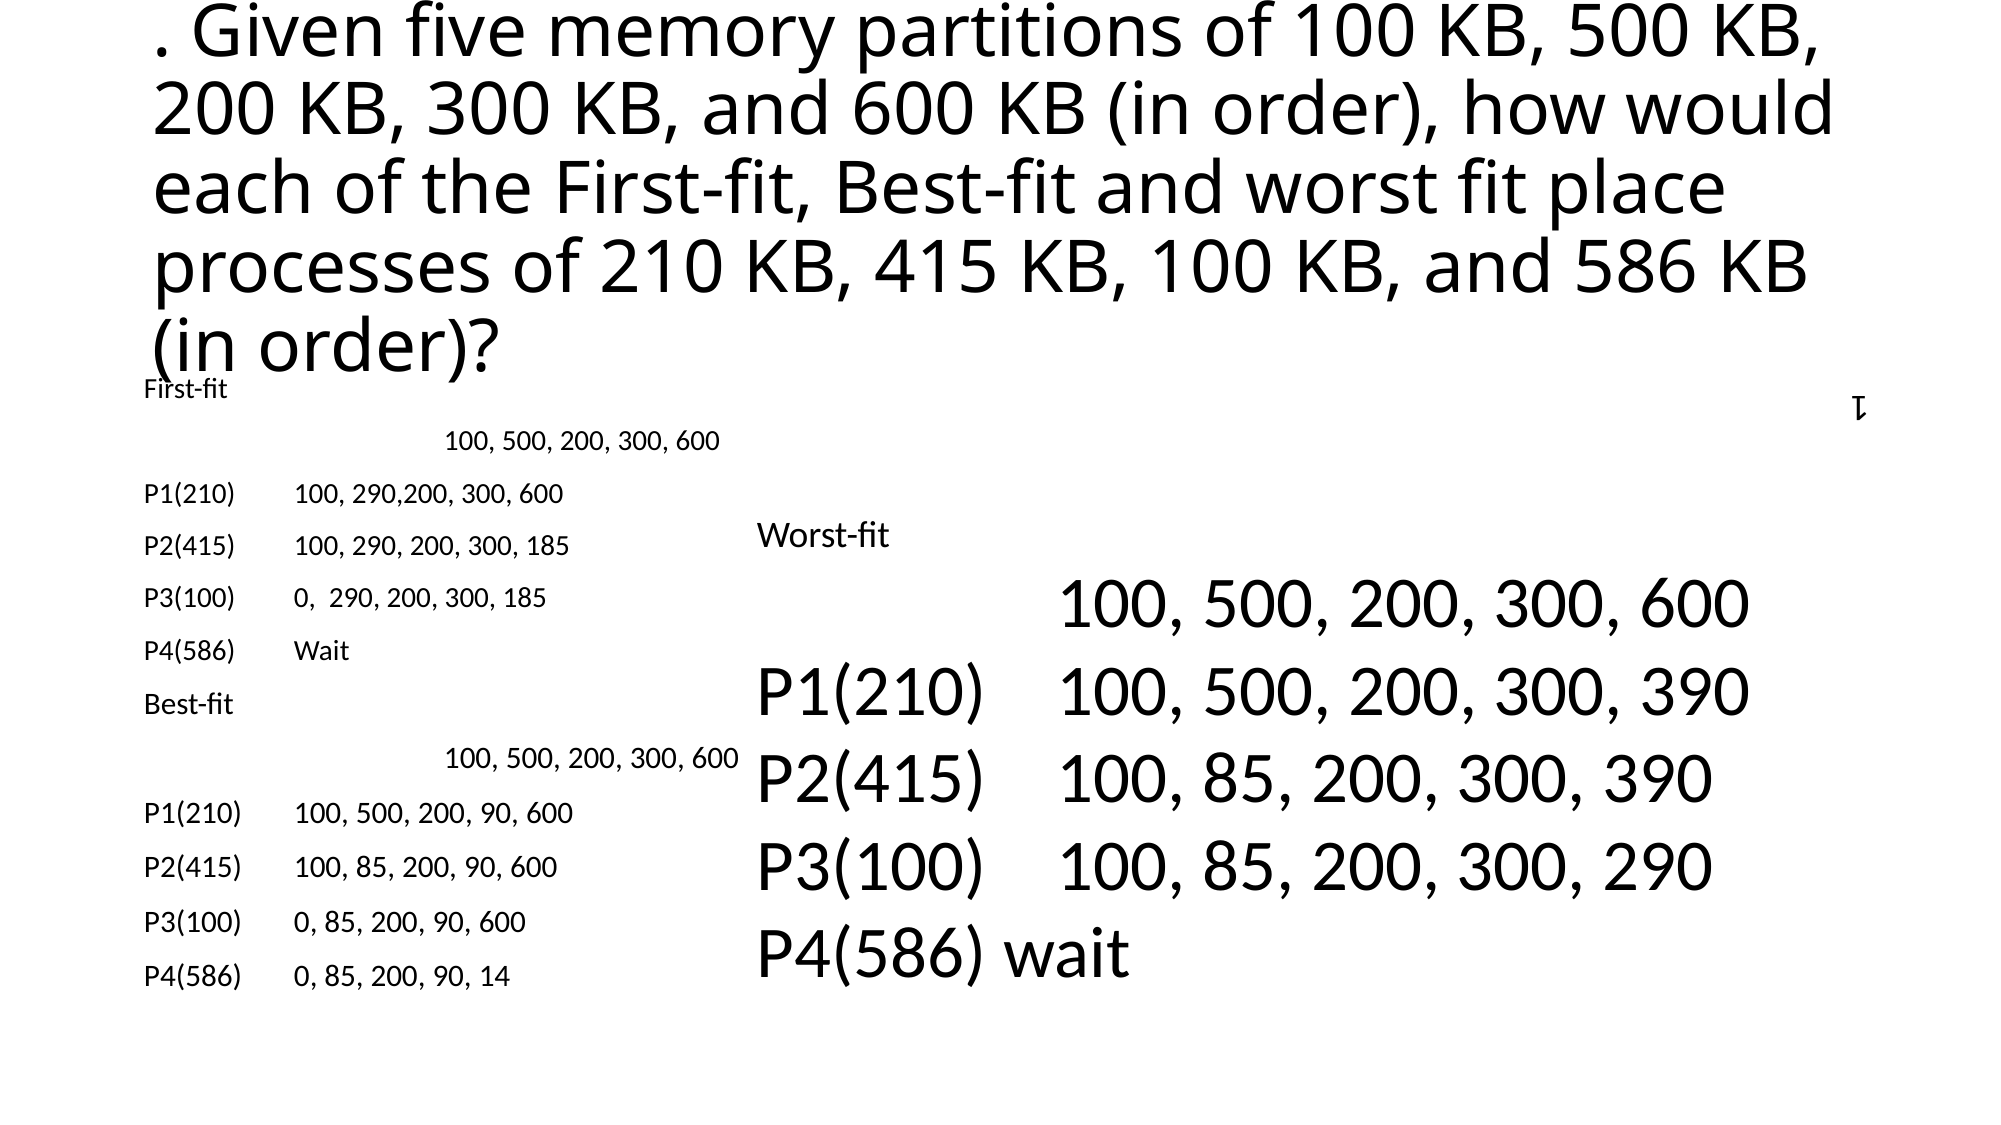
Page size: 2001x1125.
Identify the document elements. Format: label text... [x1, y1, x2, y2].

list First-fit 100, 500, 200, 300, 600 P1(210) 100, 290,200, 300, 600 P2(415) 100, 290, 200, 300, 185 P3(100) 0, 290, 200, 300, 185 P4(586) Wait Best-fit 100, 500, 200, 300, 600 P1(210) 100, 500, 200, 90, 600 P2(415) 100, 85, 200, 90, 600 P3(100) 0, 85, 200, 90, 600 P4(586) 0, 85, 200, 90, 14 [128, 365, 1854, 1080]
text_box 1 [1079, 381, 1885, 442]
title . Given five memory partitions of 100 KB, 500 KB, 200 KB, 300 KB, and 600 KB (in order), how would each of the First-fit, Best-fit and worst fit place processes of 210 KB, 415 KB, 100 KB, and 586 KB (in order)? [137, 81, 1863, 299]
text_box Worst-fit 100, 500, 200, 300, 600 P1(210) 100, 500, 200, 300, 390 P2(415) 100, 85, 200, 300, 390 P3(100) 100, 85, 200, 300, 290 P4(586) wait [742, 502, 1863, 1000]
